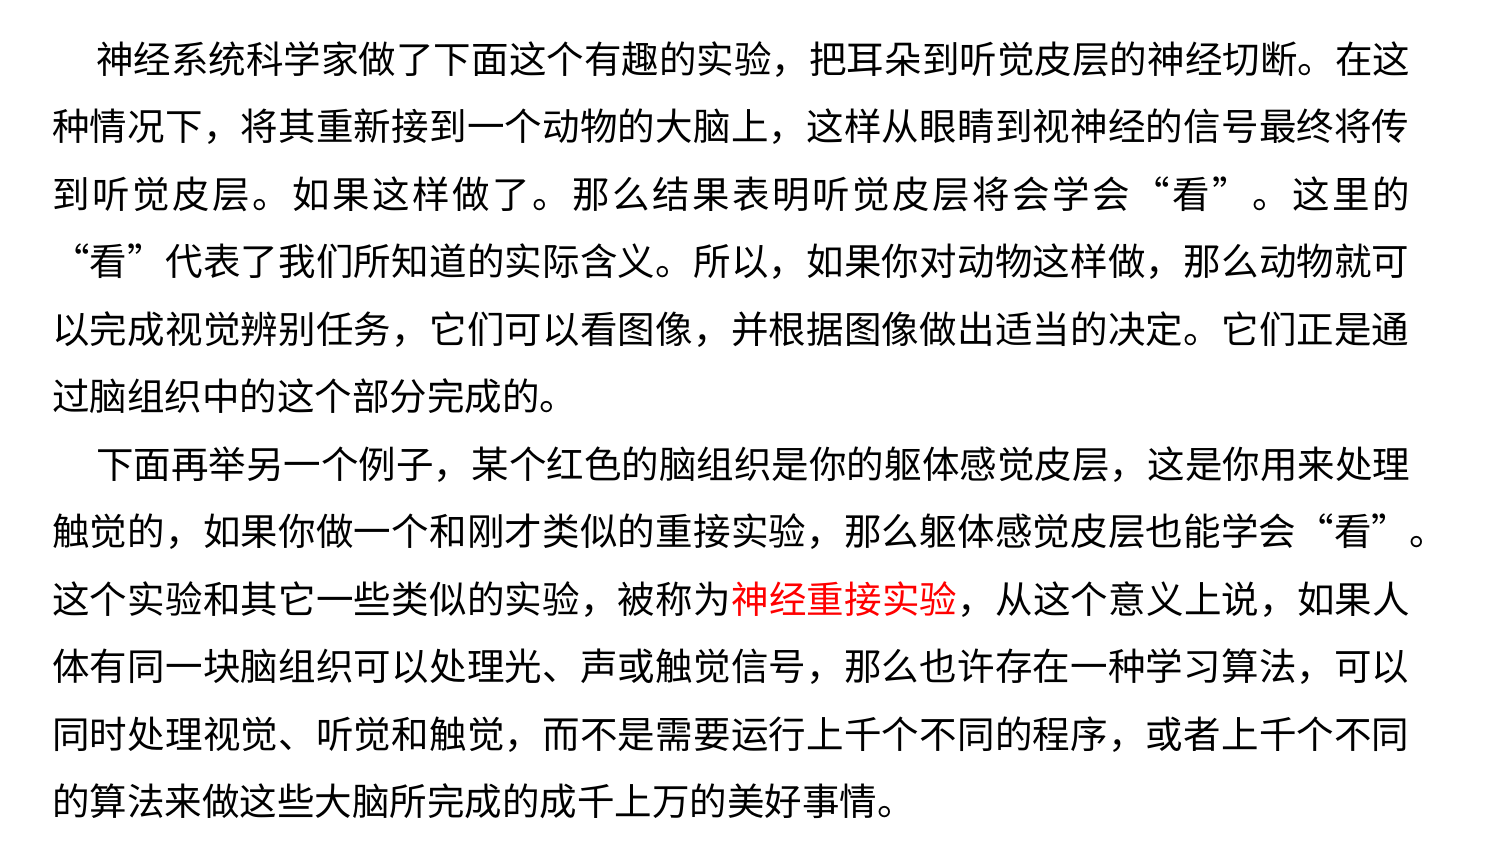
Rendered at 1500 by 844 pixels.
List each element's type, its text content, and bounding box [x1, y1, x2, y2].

text_box 神经系统科学家做了下面这个有趣的实验，把耳朵到听觉皮层的神经切断。在这种情况下，将其重新接到一个动物的大脑上，这样从眼睛到视神经的信号最终将传到听觉皮层。如果这样做了。那么结果表明听觉皮层将会学会“看”。这里的“看”代表了我们所知道的实际含义。所以，如果你对动物这样做，那么动物就可以完成视觉辨别任务，它们可以看图像，并根据图像做出适当的决定。它们正是通过脑组织中的这个部分完成的。 下面再举另一个例子，某个红色的脑组织是你的躯体感觉皮层，这是你用来处理触觉的，如果你做一个和刚才类似的重接实验，那么躯体感觉皮层也能学会“看”。这个实验和其它一些类似的实验，被称为神经重接实验，从这个意义上说，如果人体有同一块脑组织可以处理光、声或触觉信号，那么也许存在一种学习算法，可以同时处理视觉、听觉和触觉，而不是需要运行上千个不同的程序，或者上千个不同的算法来做这些大脑所完成的成千上万的美好事情。 [37, 5, 1425, 831]
